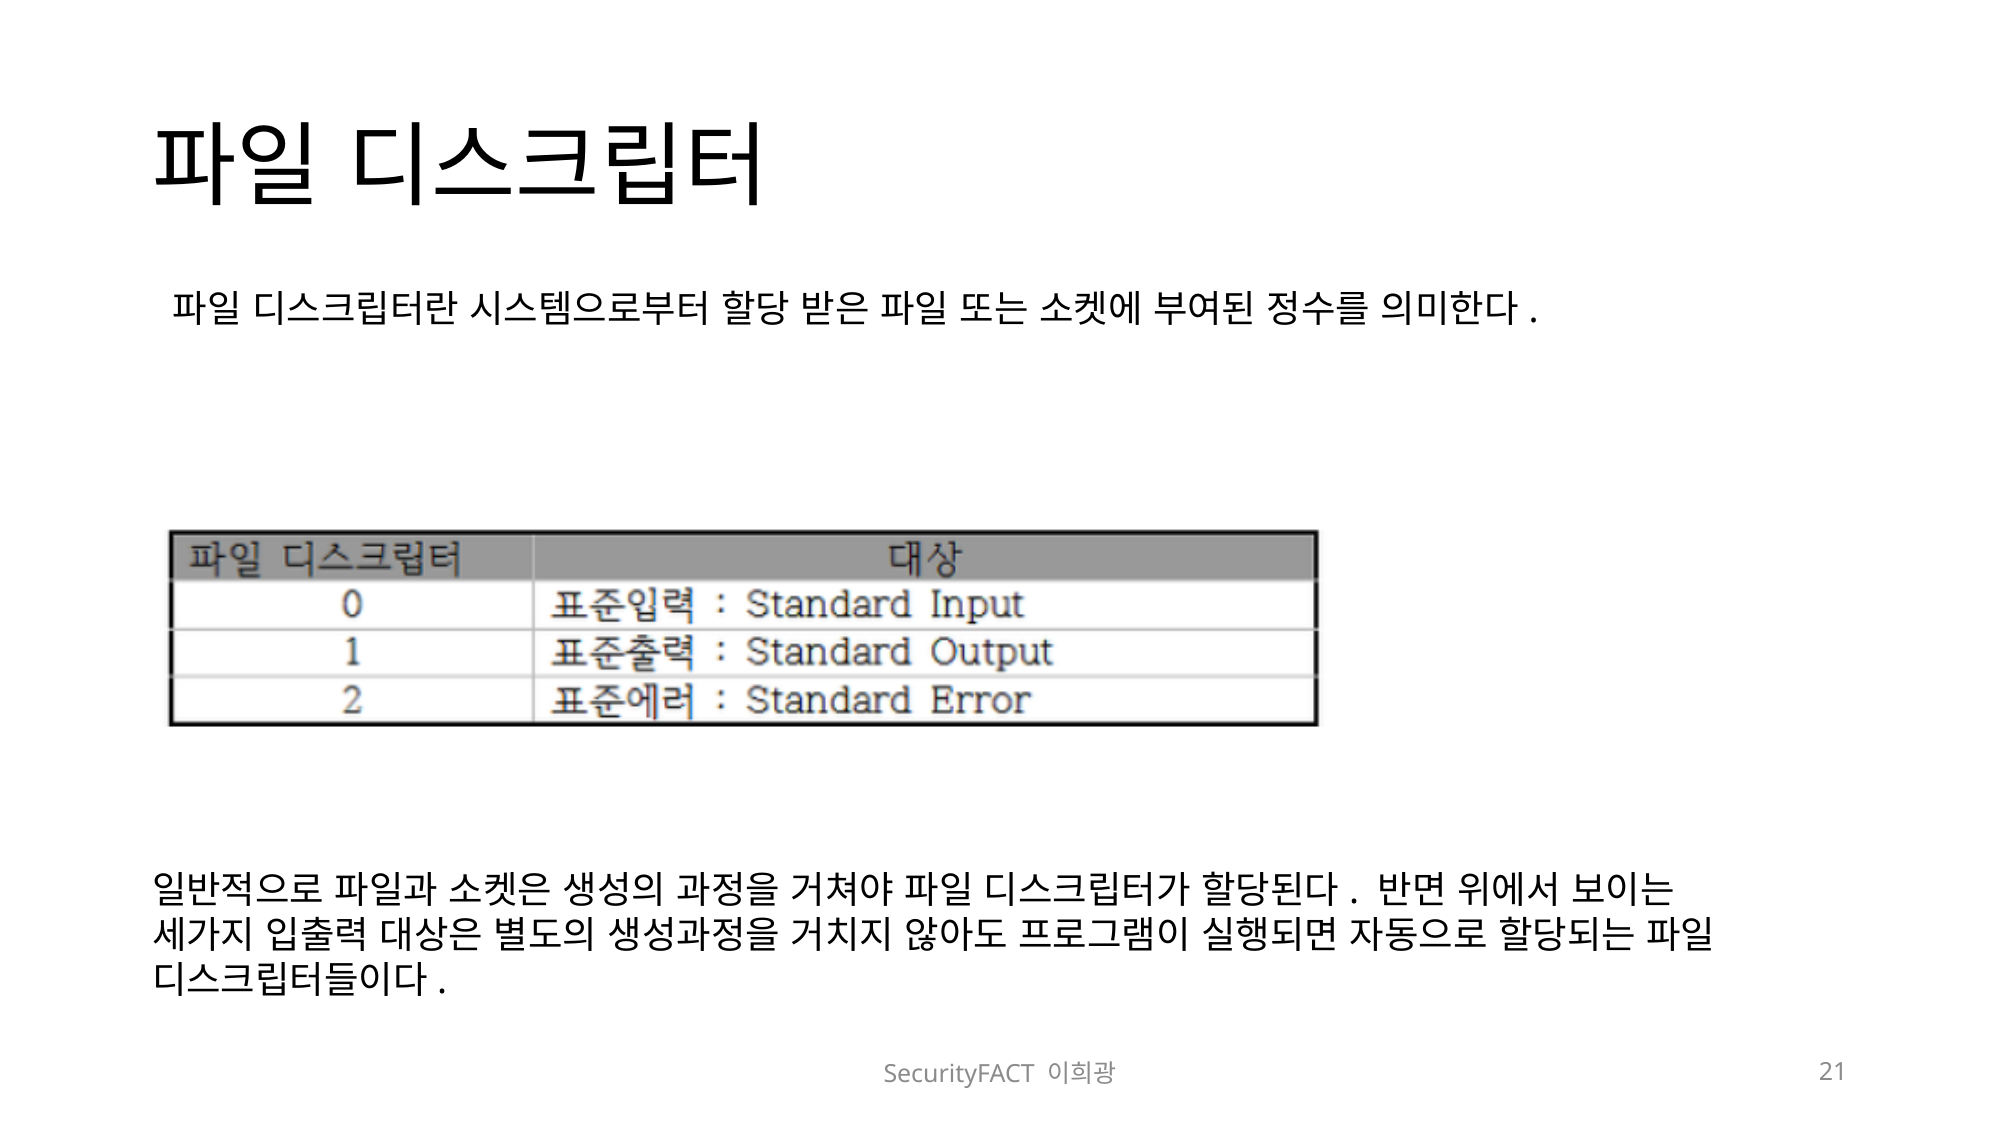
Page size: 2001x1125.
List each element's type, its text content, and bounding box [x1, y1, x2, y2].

picture [157, 521, 1334, 738]
title 파일 디스크립터 [137, 59, 1863, 278]
text_box 일반적으로 파일과 소켓은 생성의 과정을 거쳐야 파일 디스크립터가 할당된다. 반면 위에서 보이는 세가지 입출력 대상은 별도의 생성과정을 거치지 않아도 프로그램이 실행되면 자동으로 할당되는 파일 디스크립터들이다. [137, 858, 1748, 1009]
slide_number 21 [1412, 1042, 1863, 1103]
footer SecurityFACT 이희광 [662, 1042, 1338, 1103]
text_box 파일 디스크립터란 시스템으로부터 할당 받은 파일 또는 소켓에 부여된 정수를 의미한다. [157, 277, 1768, 337]
